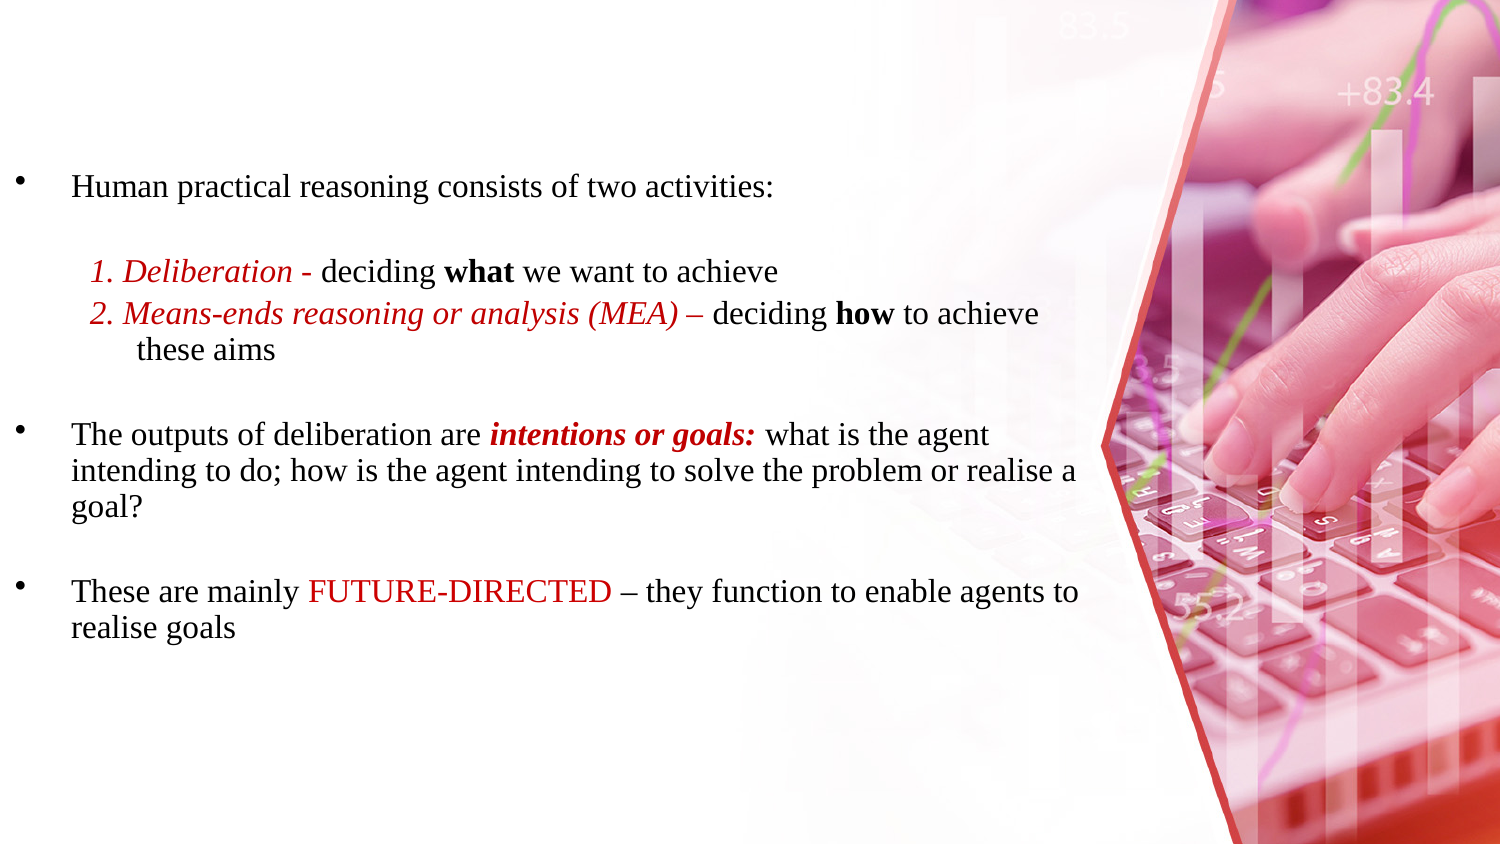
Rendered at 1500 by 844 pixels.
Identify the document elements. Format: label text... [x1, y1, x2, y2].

text_box Human practical reasoning consists of two activities: 1. Deliberation - deciding what we want to achieve 2. Means-ends reasoning or analysis (MEA) – deciding how to achieve these aims The outputs of deliberation are intentions or goals: what is the agent intending to do; how is the agent intending to solve the problem or realise a goal? These are mainly FUTURE-DIRECTED – they function to enable agents to realise goals [0, 160, 1105, 654]
picture [0, 0, 1500, 844]
